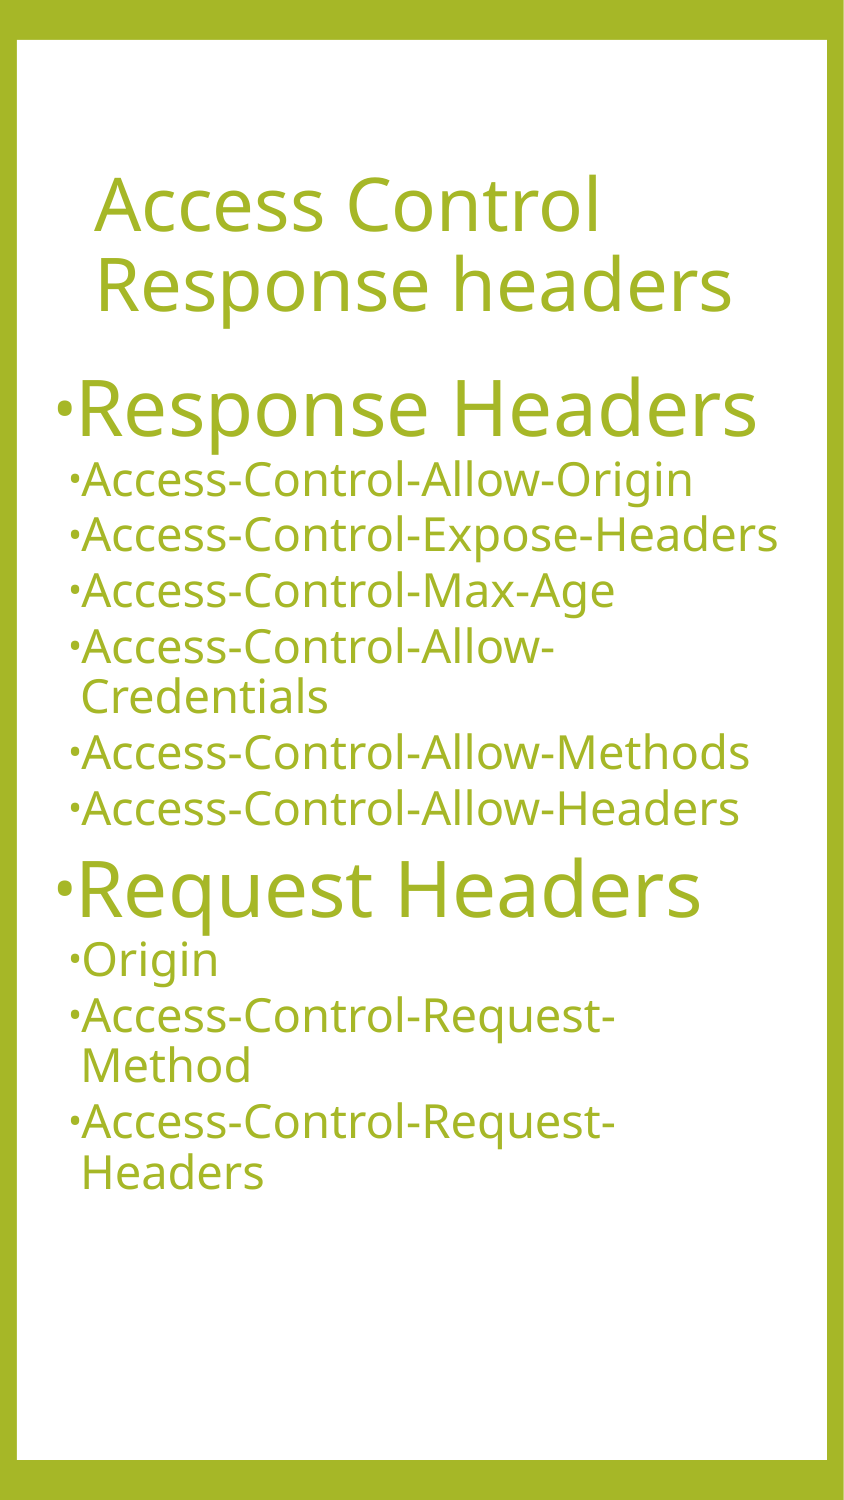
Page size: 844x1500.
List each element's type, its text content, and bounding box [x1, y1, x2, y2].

title Access Control Response headers [79, 133, 763, 361]
list Response Headers Access-Control-Allow-Origin Access-Control-Expose-Headers Access-Control-Max-Age Access-Control-Allow-Credentials Access-Control-Allow-Methods Access-Control-Allow-Headers Request Headers Origin Access-Control-Request-Method Access-Control-Request-Headers [35, 361, 803, 1334]
